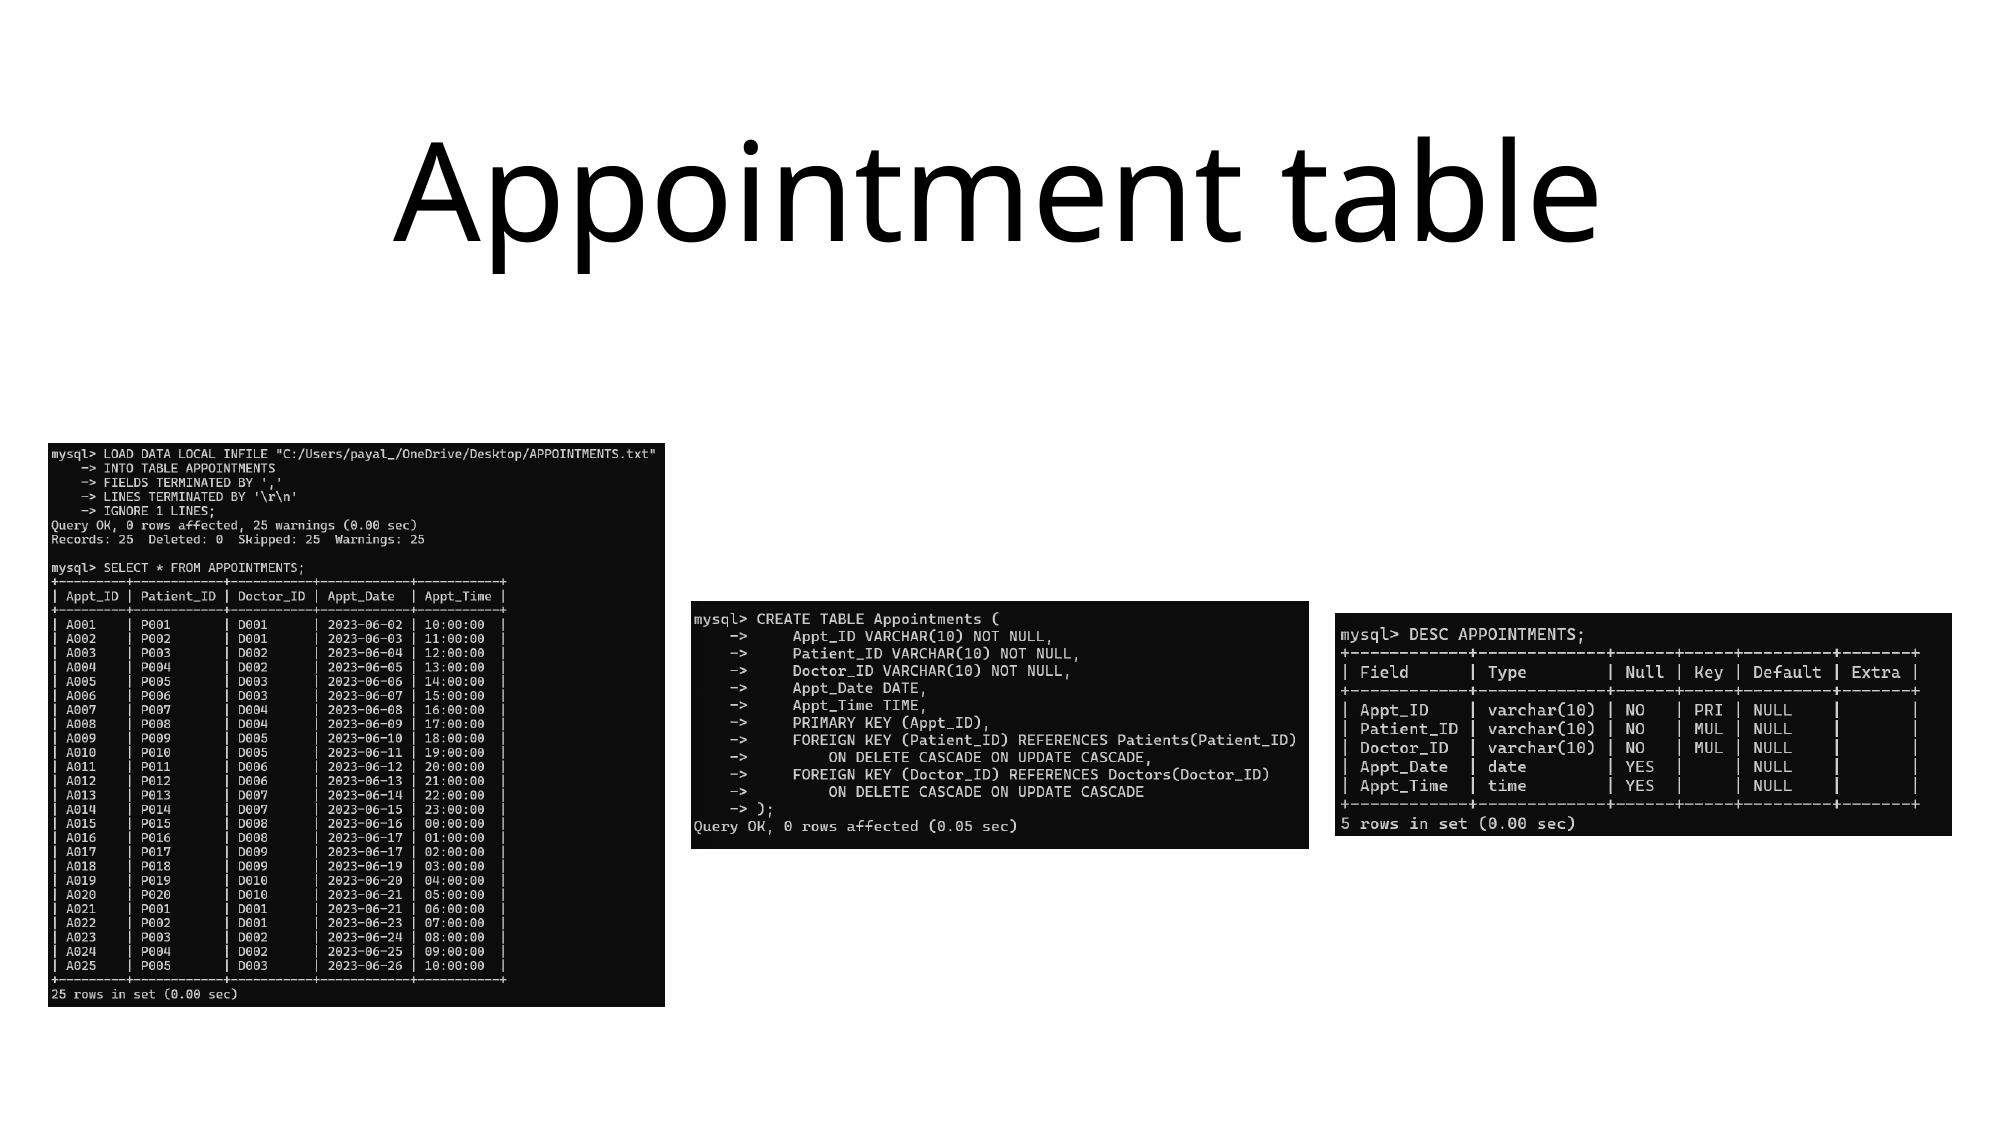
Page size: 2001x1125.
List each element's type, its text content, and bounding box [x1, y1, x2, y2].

picture [1335, 613, 1952, 836]
picture [47, 443, 665, 1007]
title Appointment table [104, 109, 1895, 285]
picture [691, 601, 1309, 849]
